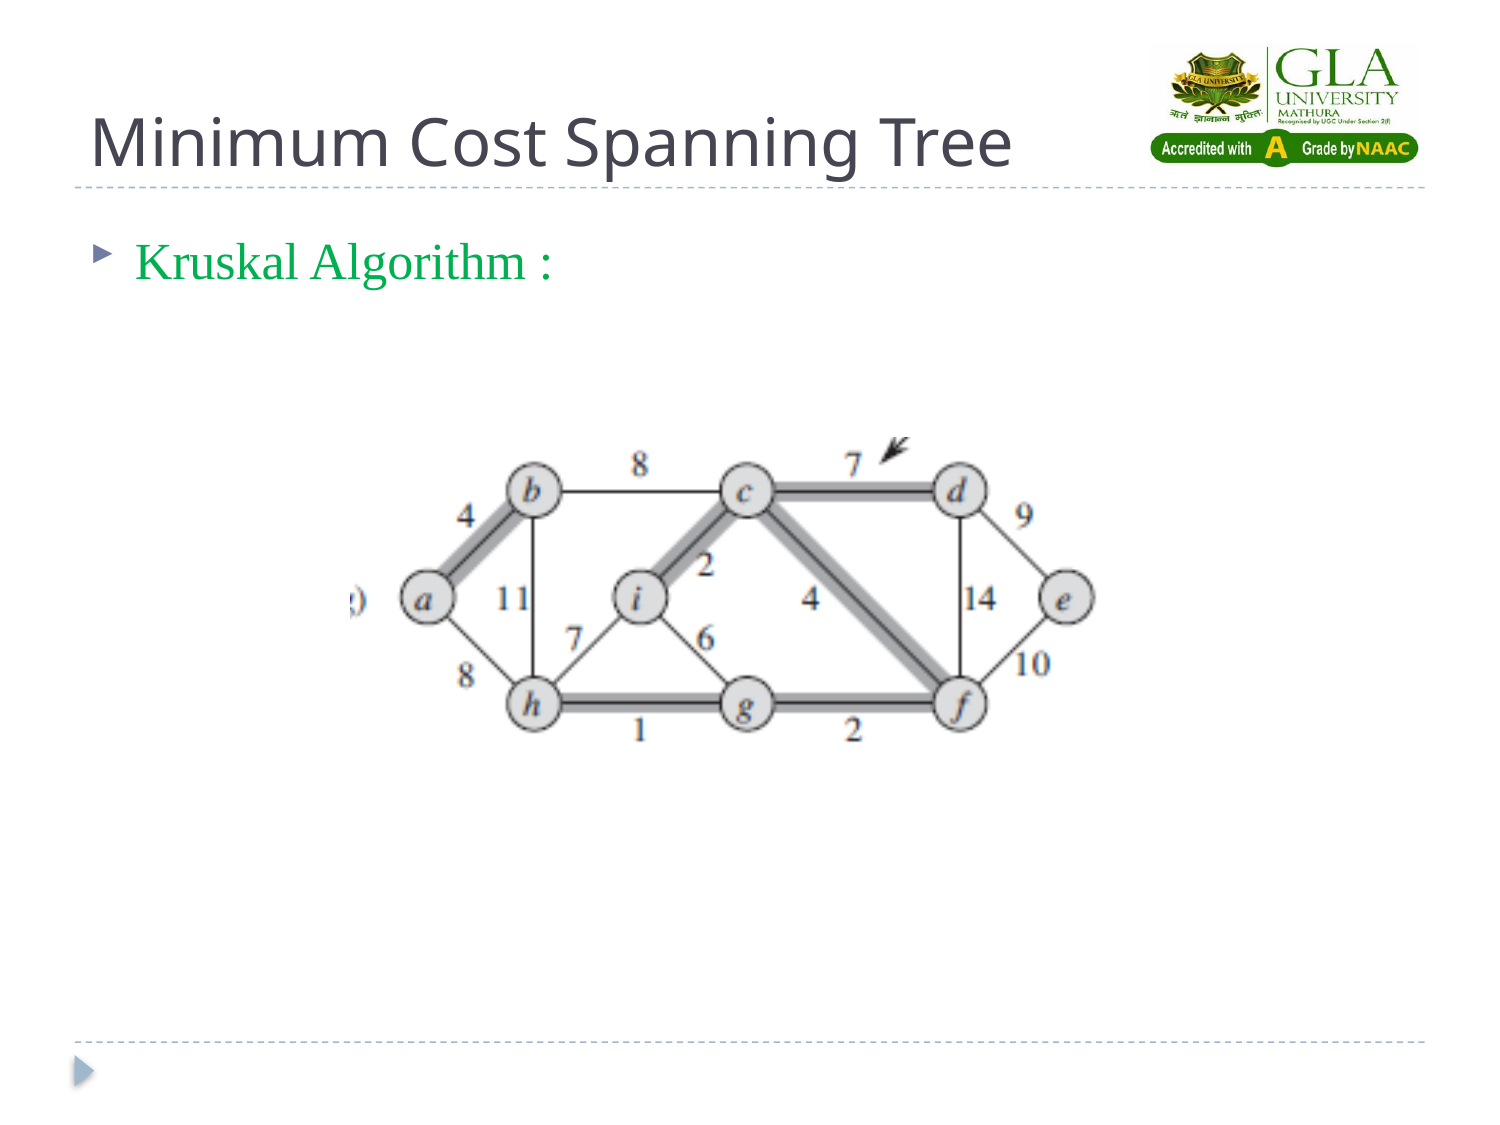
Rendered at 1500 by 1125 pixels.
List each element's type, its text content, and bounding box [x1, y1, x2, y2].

list Kruskal Algorithm : [75, 137, 1425, 1010]
title Minimum Cost Spanning Tree [75, 24, 1425, 137]
picture [1149, 43, 1419, 169]
picture [349, 437, 1122, 766]
